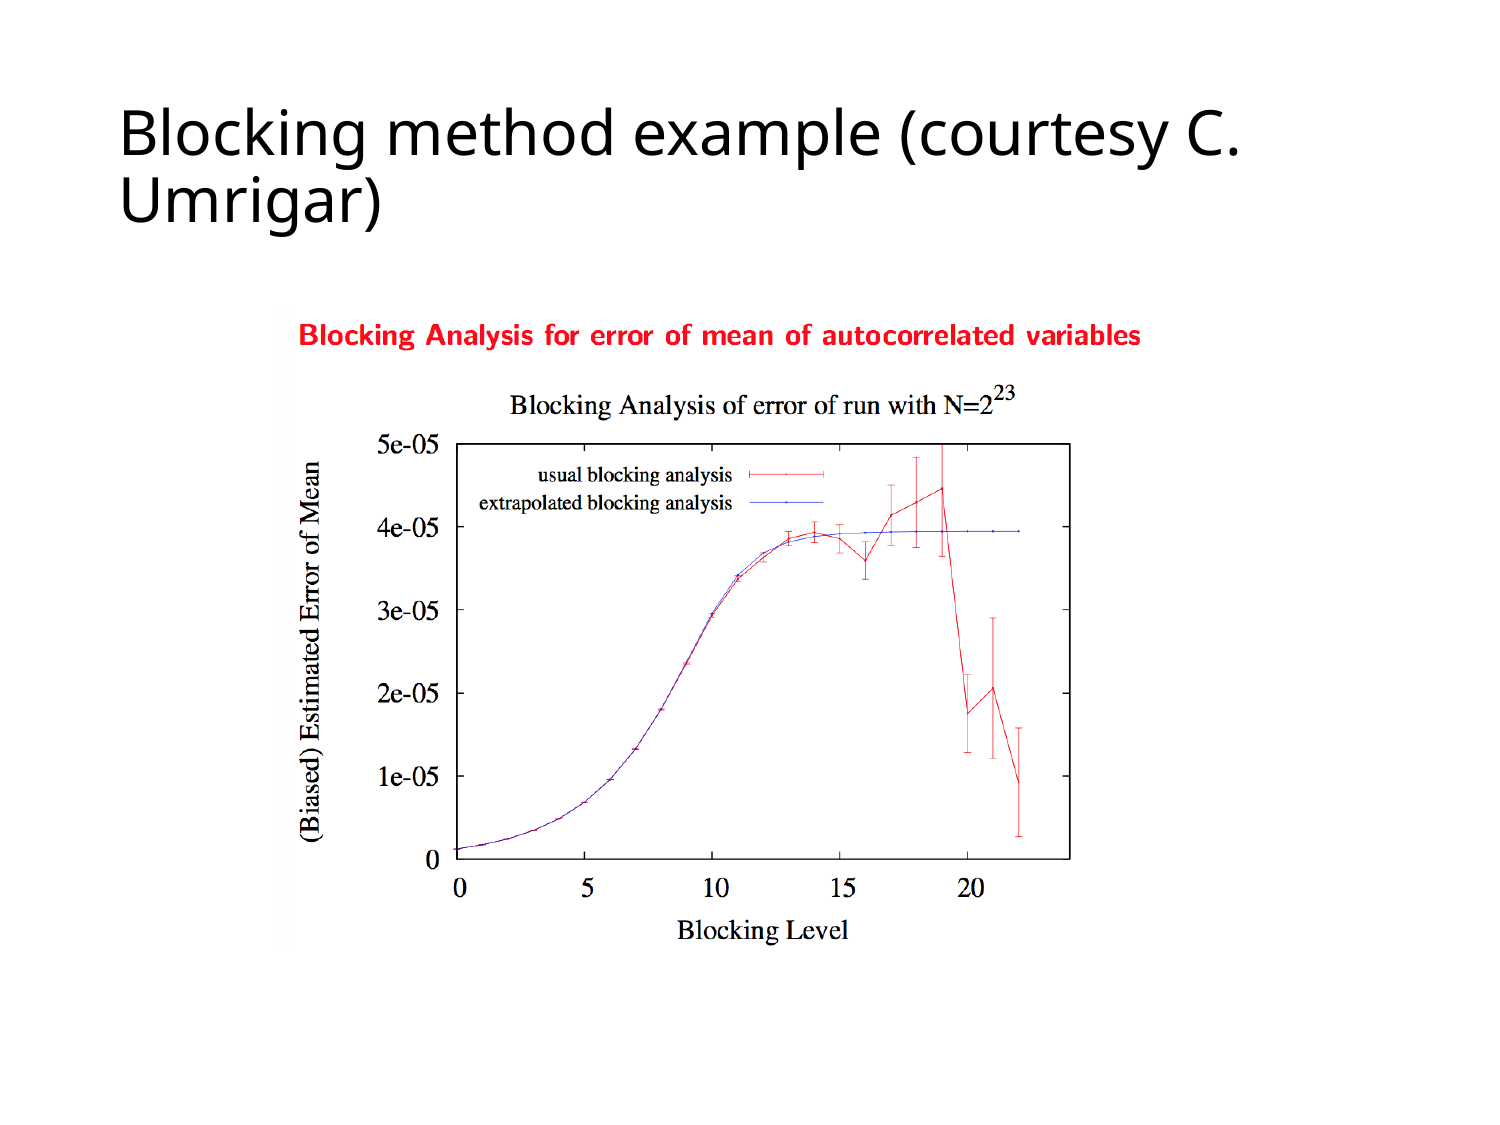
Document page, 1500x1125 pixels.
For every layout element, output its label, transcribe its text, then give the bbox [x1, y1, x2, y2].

title Blocking method example (courtesy C. Umrigar) [103, 59, 1397, 278]
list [278, 305, 1160, 950]
